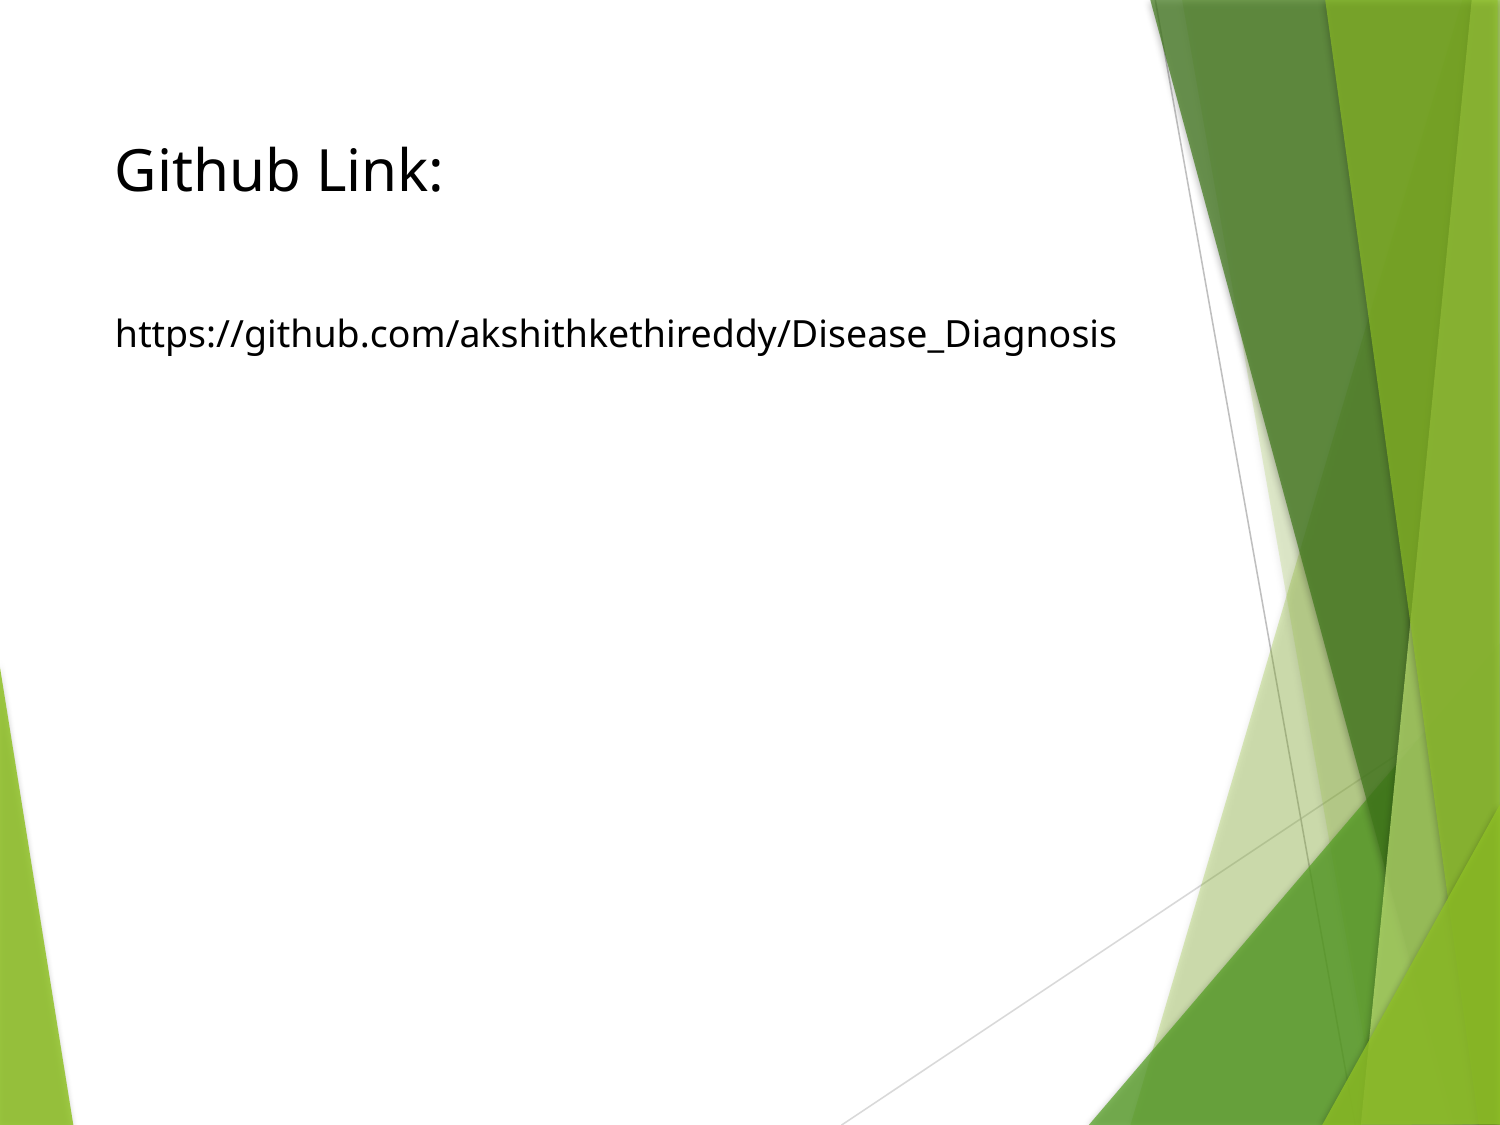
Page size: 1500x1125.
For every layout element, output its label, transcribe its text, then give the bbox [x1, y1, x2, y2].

text_box https://github.com/akshithkethireddy/Disease_Diagnosis [100, 302, 1440, 363]
text_box Github Link: [100, 125, 763, 211]
